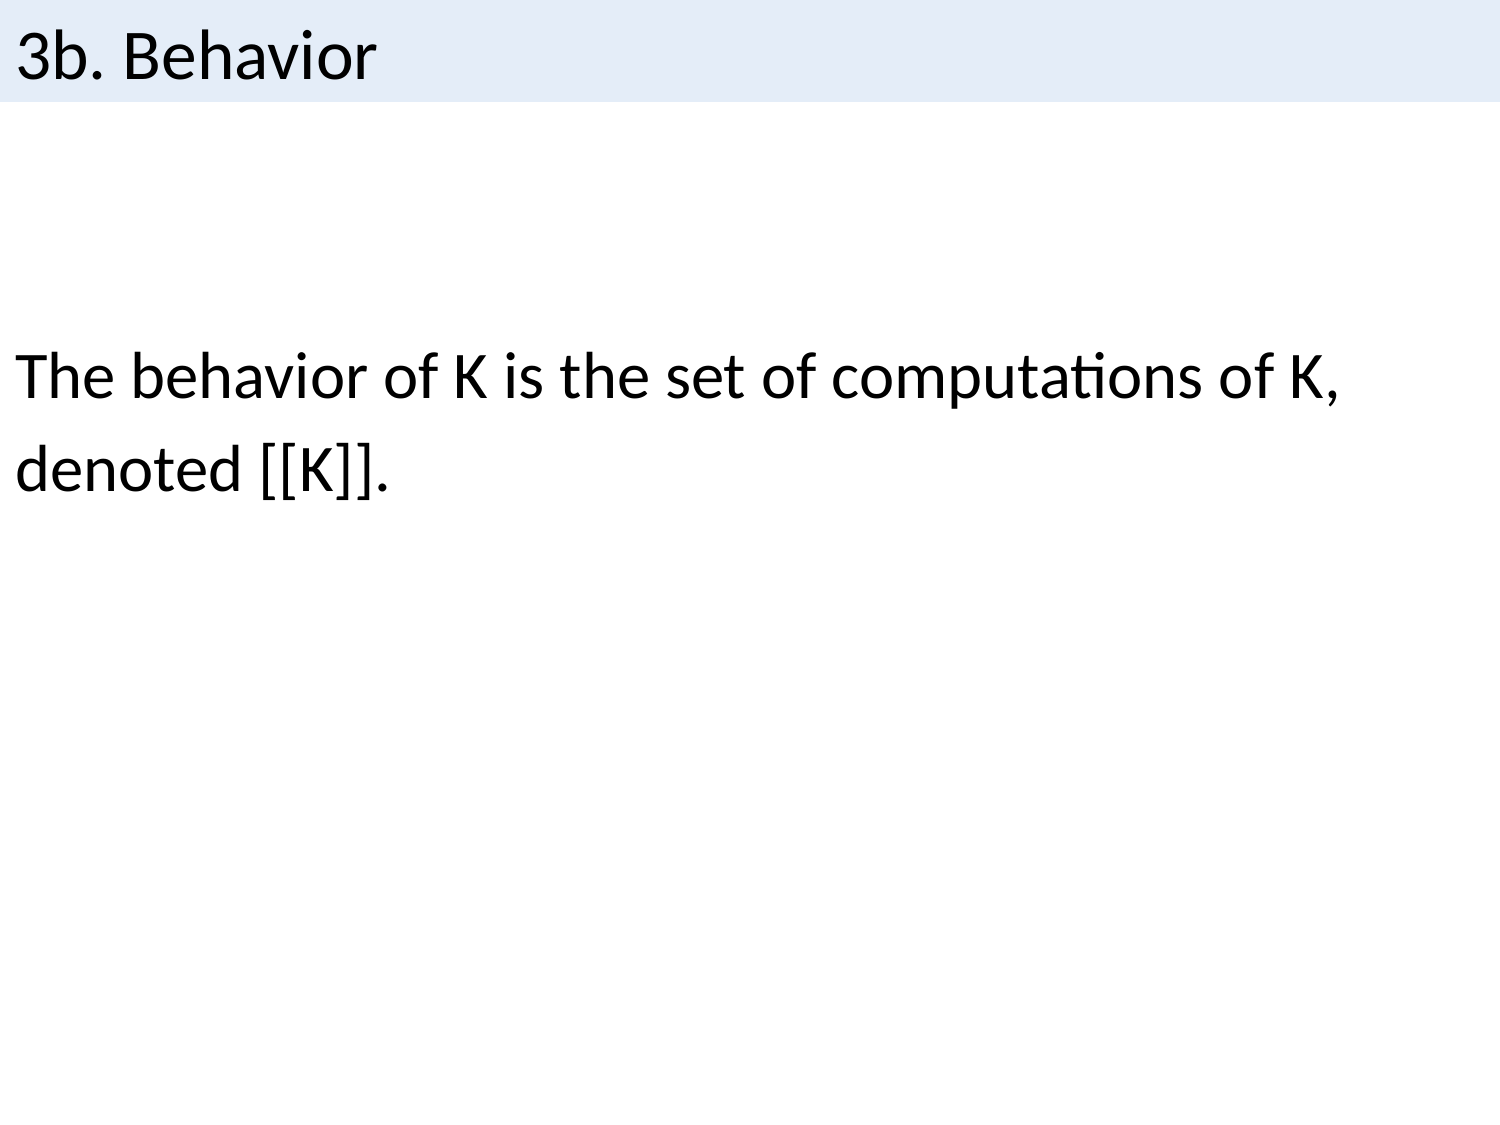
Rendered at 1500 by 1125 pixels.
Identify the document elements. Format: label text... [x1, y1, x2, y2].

list The behavior of K is the set of computations of K, denoted [[K]]. [0, 137, 1500, 1125]
title 3b. Behavior [0, 0, 1500, 102]
